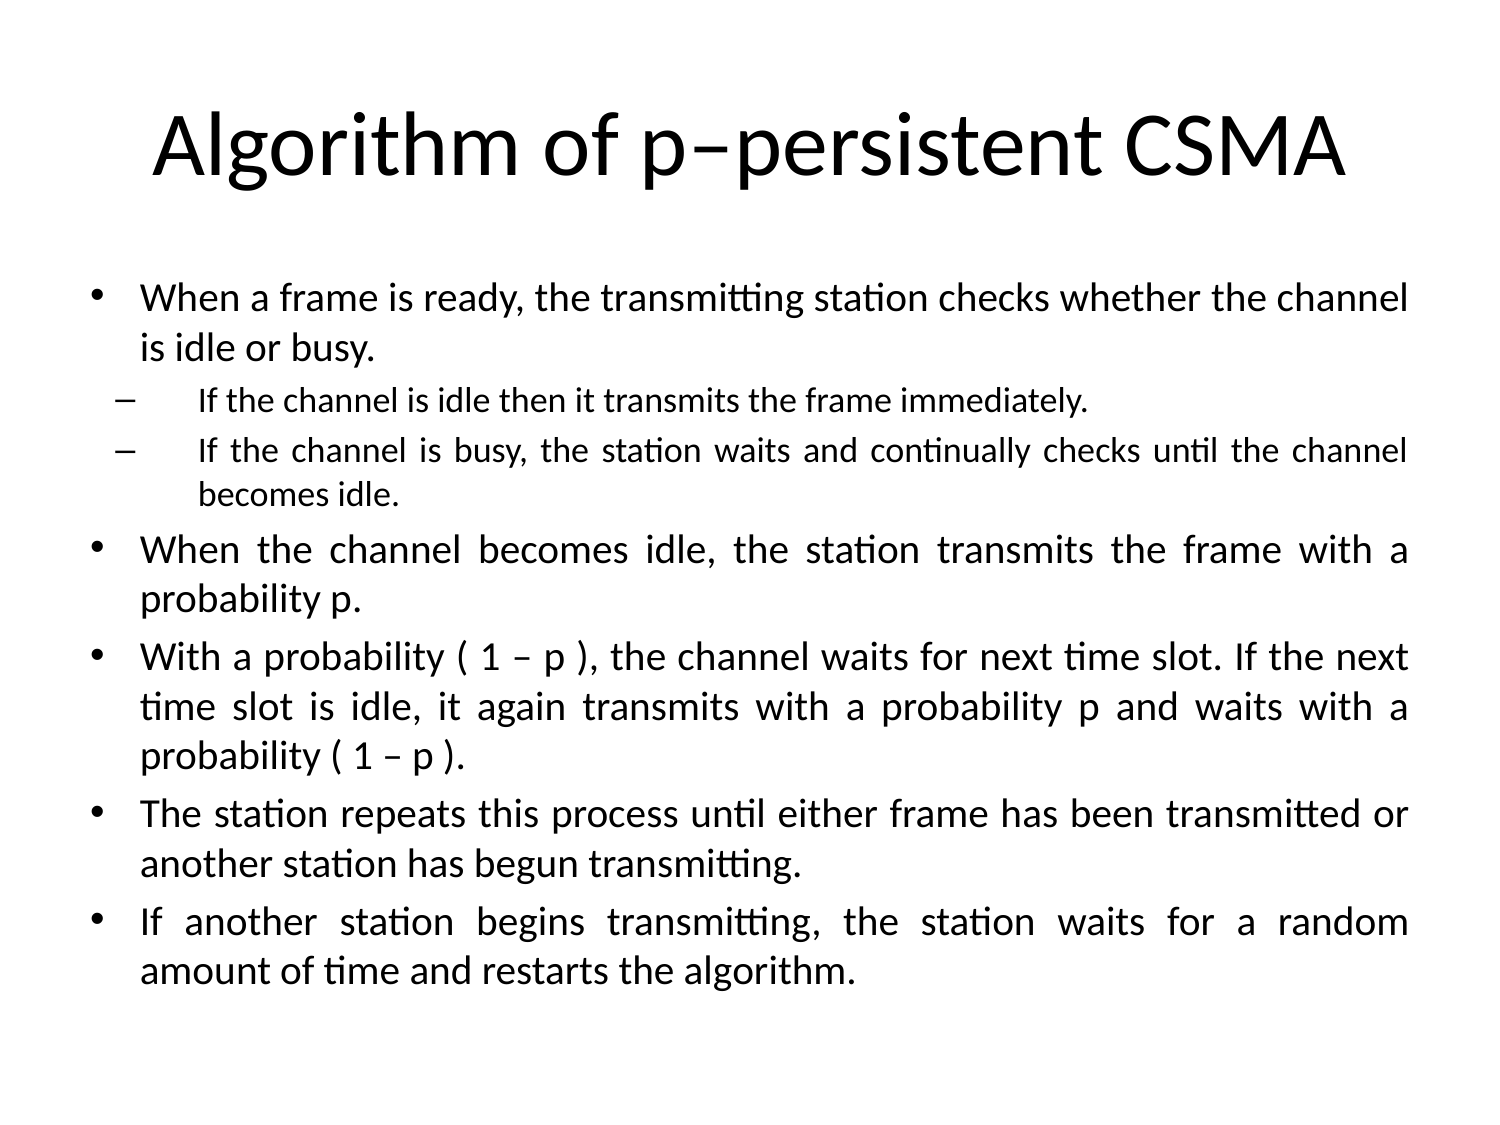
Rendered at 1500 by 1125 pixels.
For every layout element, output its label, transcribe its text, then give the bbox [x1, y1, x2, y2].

title Algorithm of p–persistent CSMA [75, 45, 1425, 233]
list When a frame is ready, the transmitting station checks whether the channel is idle or busy. If the channel is idle then it transmits the frame immediately. If the channel is busy, the station waits and continually checks until the channel becomes idle. When the channel becomes idle, the station transmits the frame with a probability p. With a probability ( 1 – p ), the channel waits for next time slot. If the next time slot is idle, it again transmits with a probability p and waits with a probability ( 1 – p ). The station repeats this process until either frame has been transmitted or another station has begun transmitting. If another station begins transmitting, the station waits for a random amount of time and restarts the algorithm. [75, 262, 1425, 1005]
